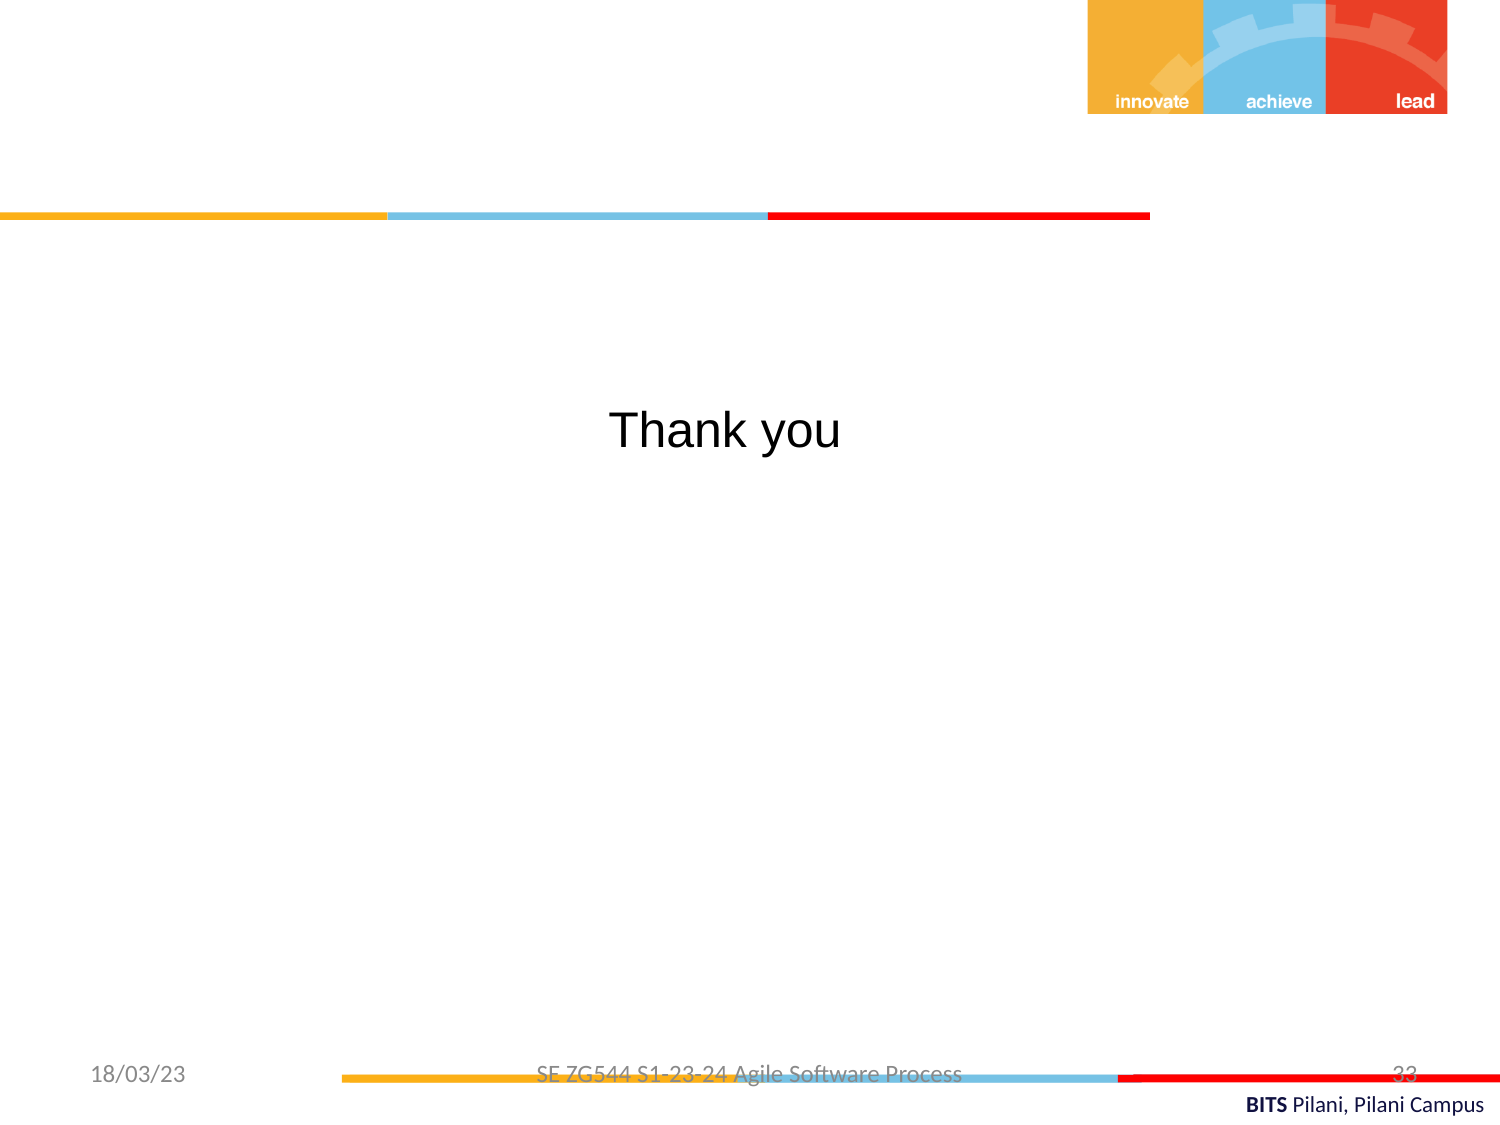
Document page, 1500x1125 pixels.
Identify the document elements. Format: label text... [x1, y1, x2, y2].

list Thank you [49, 244, 1401, 988]
text_box SE ZG544 S1-23-24 Agile Software Process [519, 1050, 980, 1096]
picture [1087, 0, 1448, 114]
text_box 18/03/23 [82, 1050, 418, 1096]
slide_number 33 [1382, 1051, 1426, 1094]
